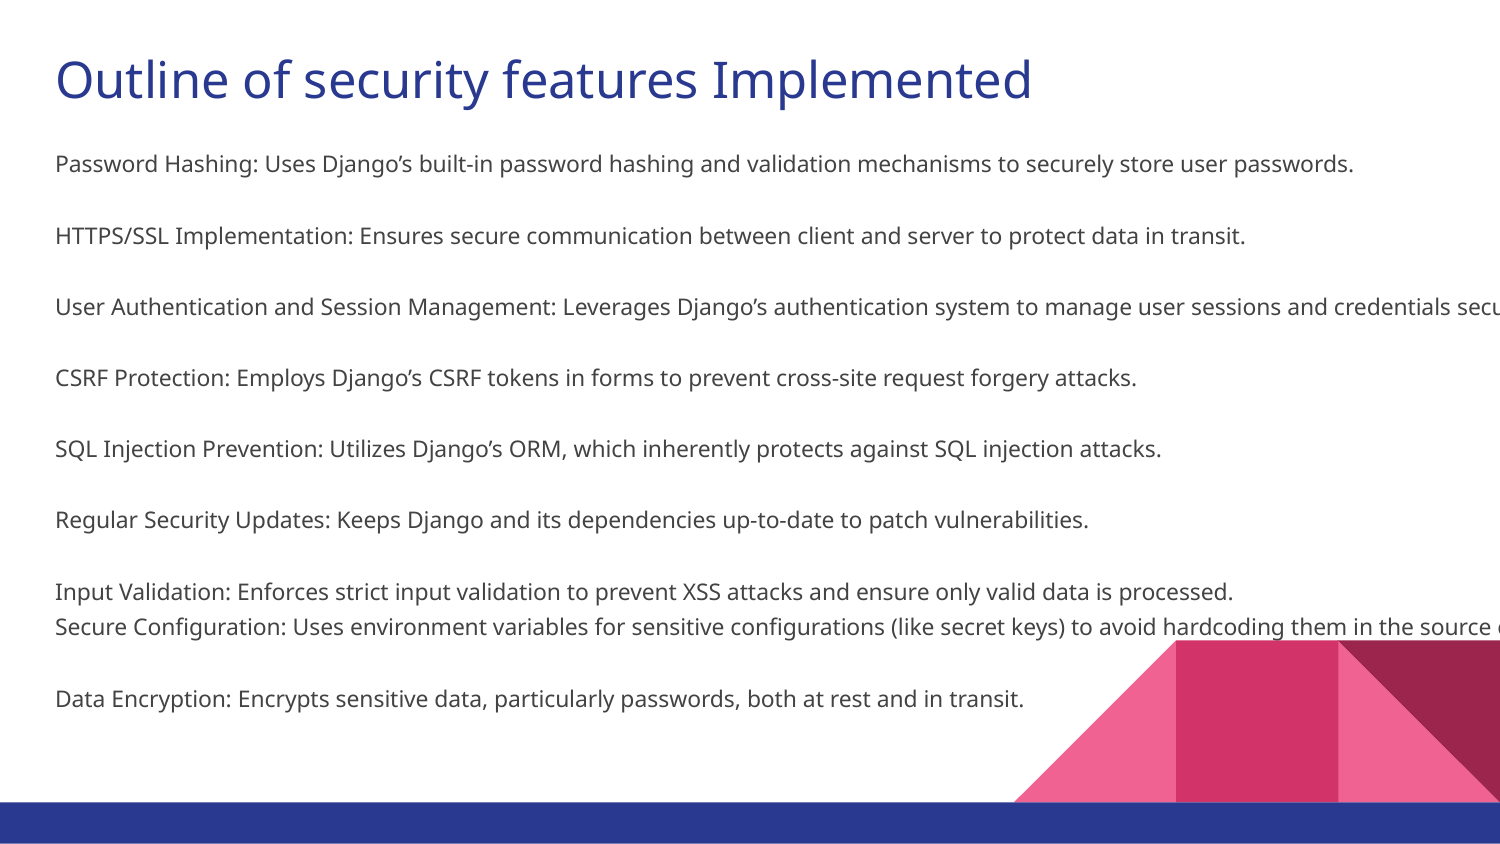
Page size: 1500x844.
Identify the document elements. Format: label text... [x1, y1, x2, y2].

list Password Hashing: Uses Django’s built-in password hashing and validation mechanisms to securely store user passwords. HTTPS/SSL Implementation: Ensures secure communication between client and server to protect data in transit. User Authentication and Session Management: Leverages Django’s authentication system to manage user sessions and credentials securely. CSRF Protection: Employs Django’s CSRF tokens in forms to prevent cross-site request forgery attacks. SQL Injection Prevention: Utilizes Django’s ORM, which inherently protects against SQL injection attacks. Regular Security Updates: Keeps Django and its dependencies up-to-date to patch vulnerabilities. Input Validation: Enforces strict input validation to prevent XSS attacks and ensure only valid data is processed. Secure Configuration: Uses environment variables for sensitive configurations (like secret keys) to avoid hardcoding them in the source code. Data Encryption: Encrypts sensitive data, particularly passwords, both at rest and in transit. [40, 129, 1500, 805]
title Outline of security features Implemented [40, 29, 1438, 129]
